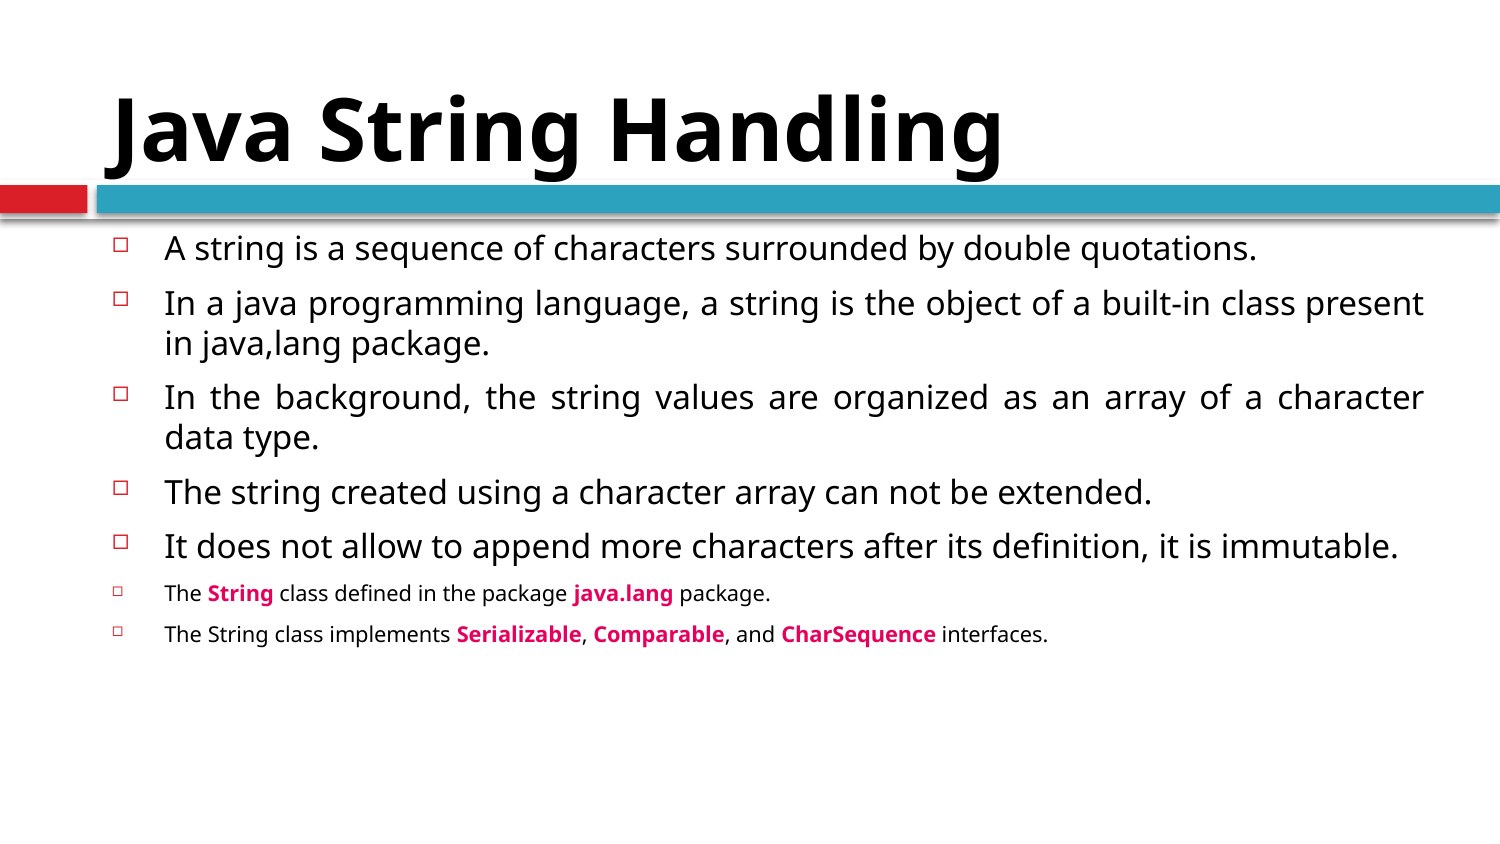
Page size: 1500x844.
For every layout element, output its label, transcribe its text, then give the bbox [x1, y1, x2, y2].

title Java String Handling [99, 19, 1438, 185]
list A string is a sequence of characters surrounded by double quotations. In a java programming language, a string is the object of a built-in class present in java,lang package. In the background, the string values are organized as an array of a character data type. The string created using a character array can not be extended. It does not allow to append more characters after its definition, it is immutable. The String class defined in the package java.lang package. The String class implements Serializable, Comparable, and CharSequence interfaces. [100, 221, 1438, 754]
